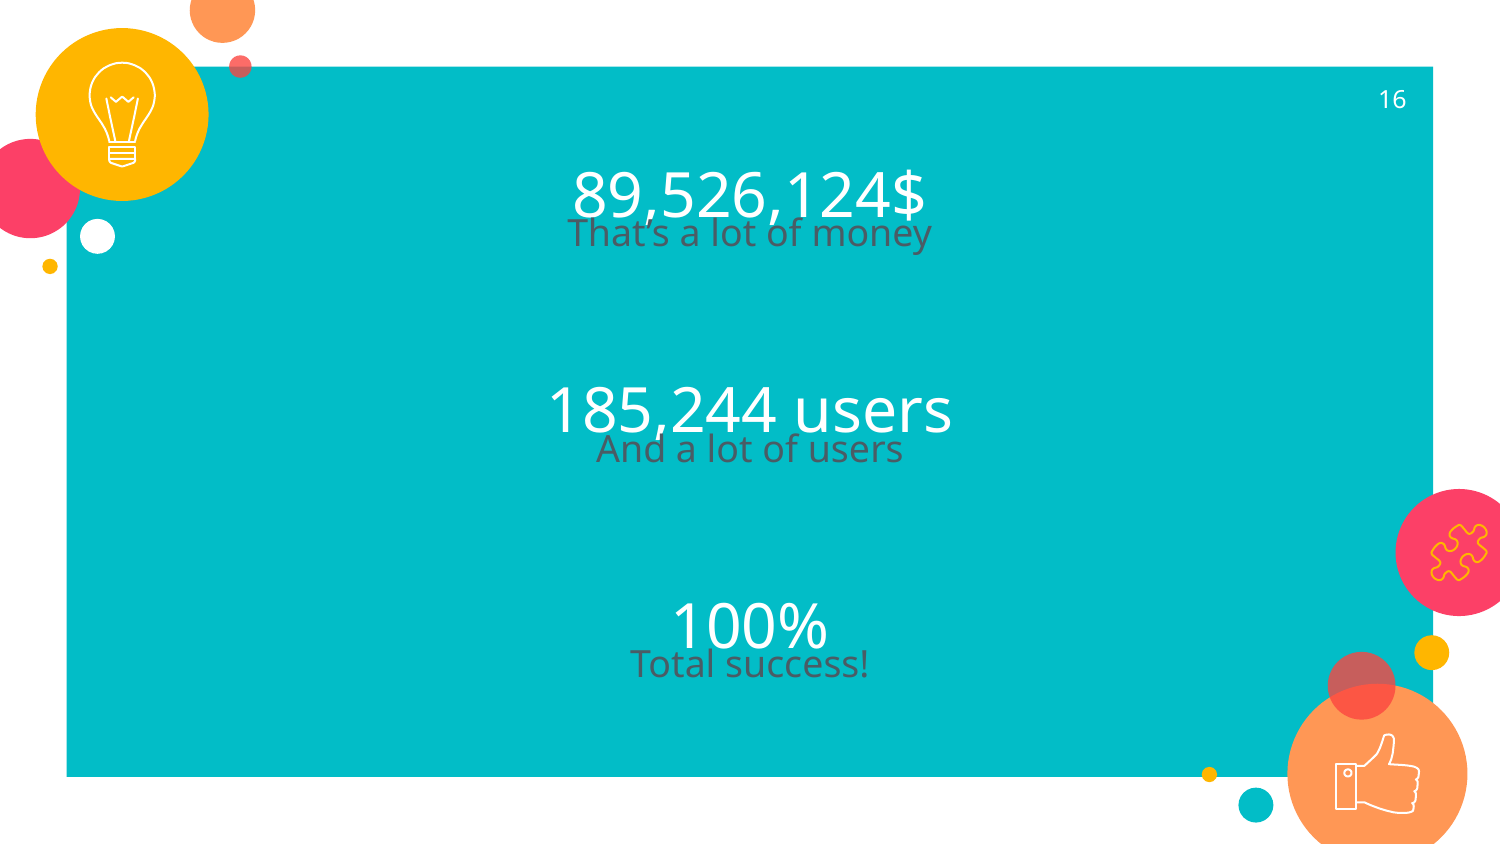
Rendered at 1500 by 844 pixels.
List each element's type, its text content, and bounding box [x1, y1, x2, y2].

title 100% [112, 550, 1388, 625]
subtitle That’s a lot of money [112, 193, 1388, 270]
title 185,244 users [112, 334, 1388, 409]
subtitle And a lot of users [112, 409, 1388, 486]
title 89,526,124$ [112, 118, 1388, 193]
subtitle Total success! [112, 625, 1388, 702]
slide_number ‹#› [1331, 68, 1422, 134]
